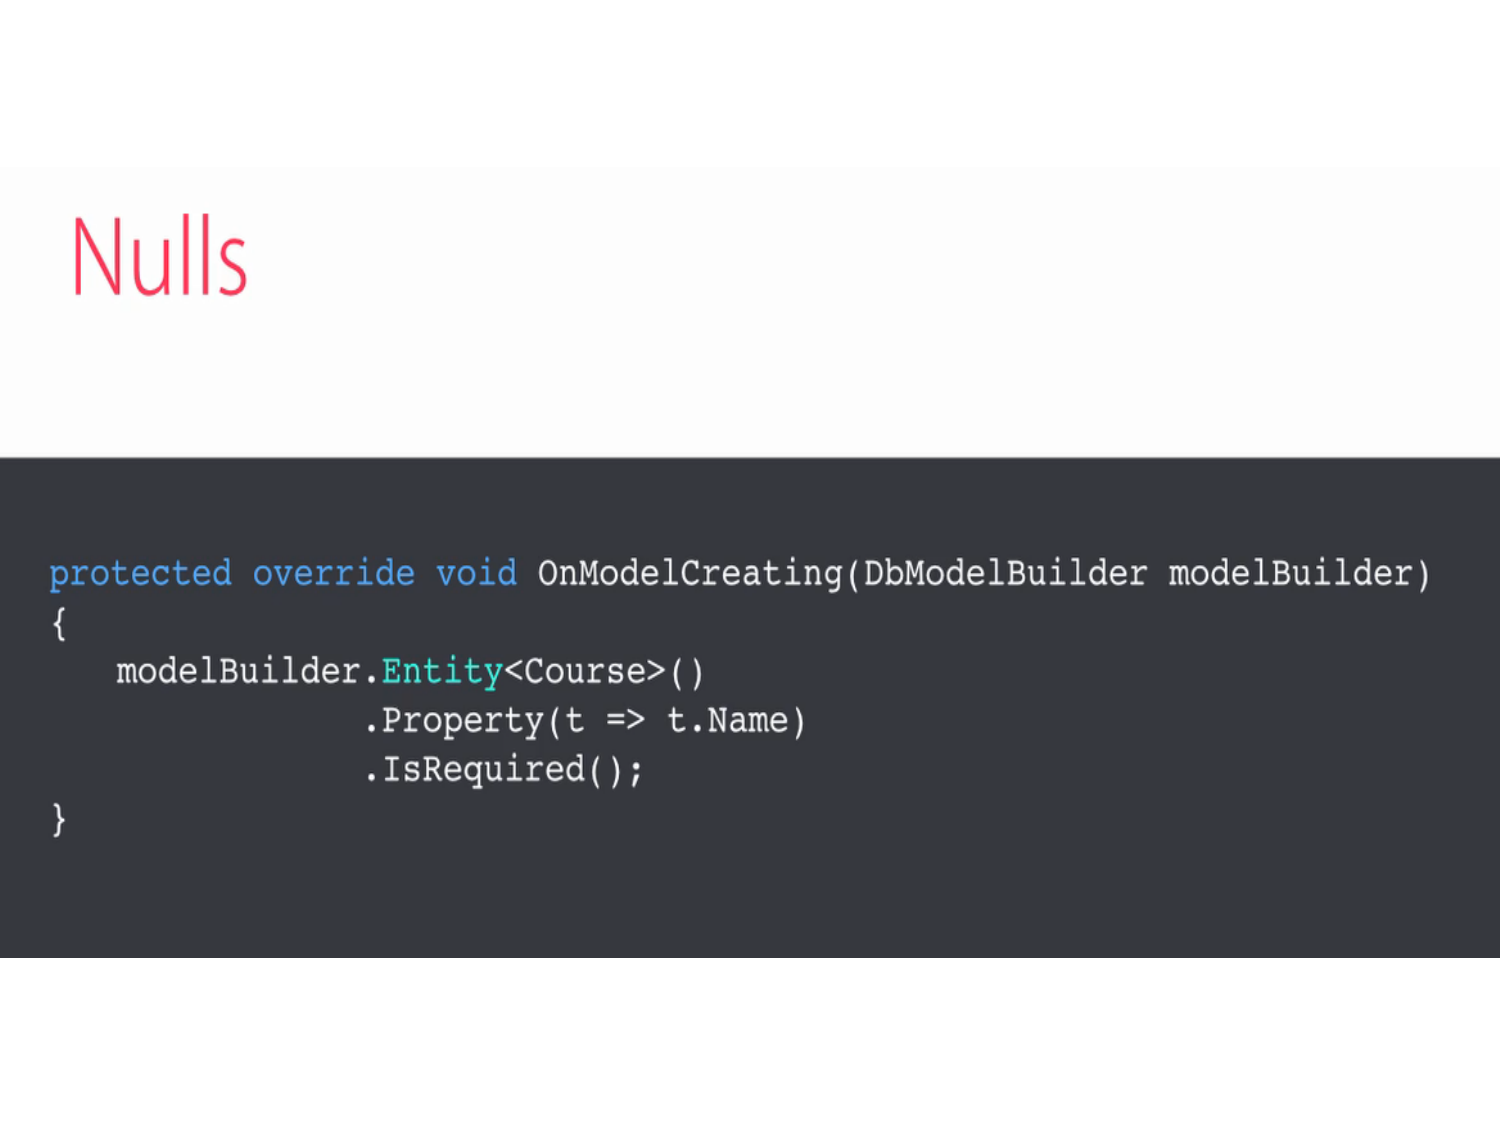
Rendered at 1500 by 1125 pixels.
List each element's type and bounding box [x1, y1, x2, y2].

picture [0, 166, 1500, 958]
